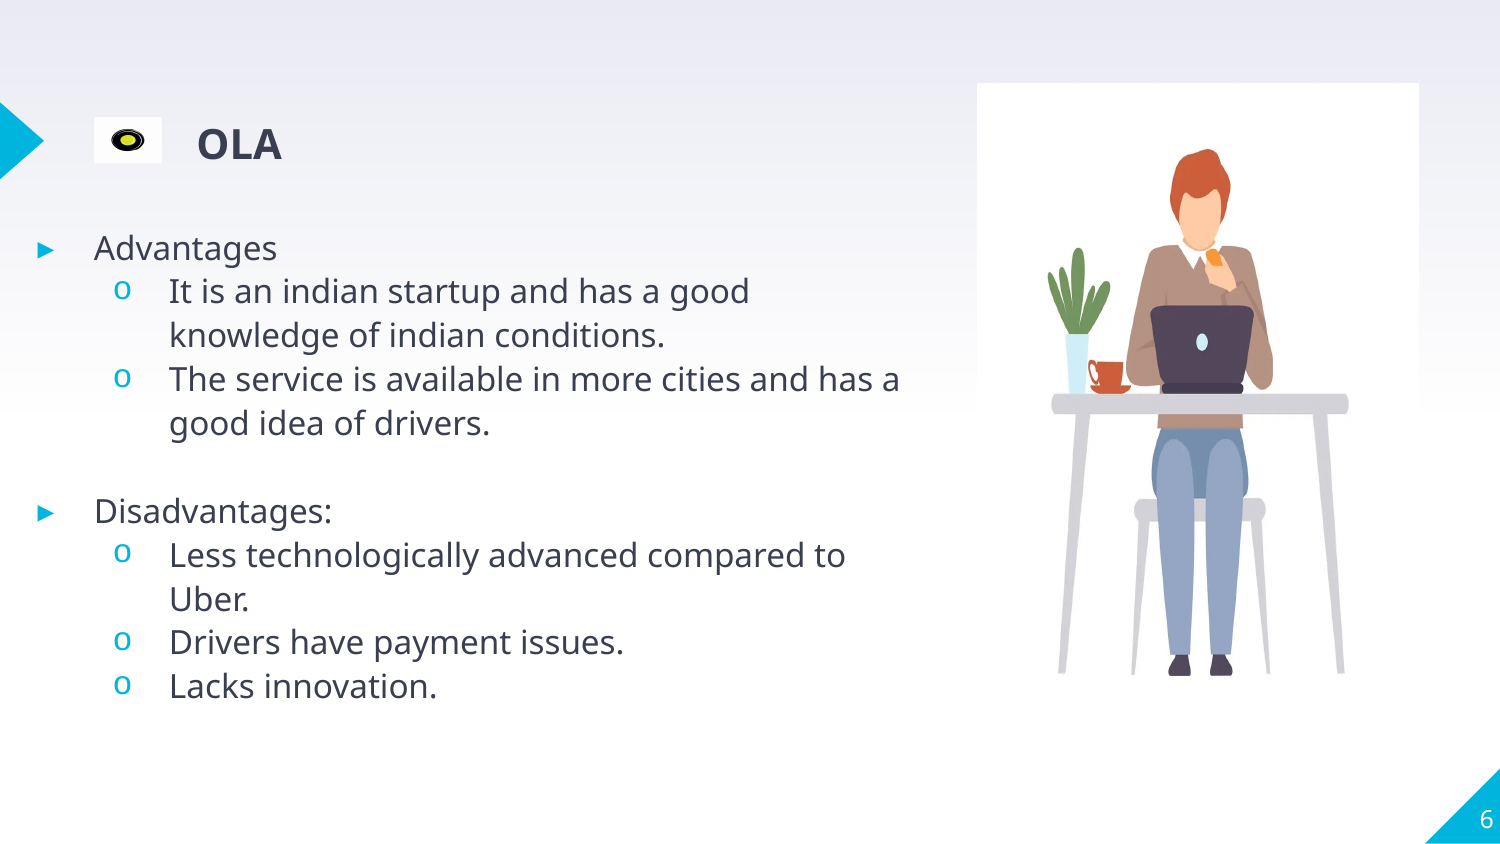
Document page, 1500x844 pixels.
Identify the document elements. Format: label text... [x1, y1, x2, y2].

list OLA Advantages It is an indian startup and has a good knowledge of indian conditions. The service is available in more cities and has a good idea of drivers. Disadvantages: Less technologically advanced compared to Uber. Drivers have payment issues. Lacks innovation. [18, 112, 920, 624]
slide_number 6 [1418, 760, 1494, 838]
picture [977, 83, 1420, 742]
picture [94, 116, 162, 163]
